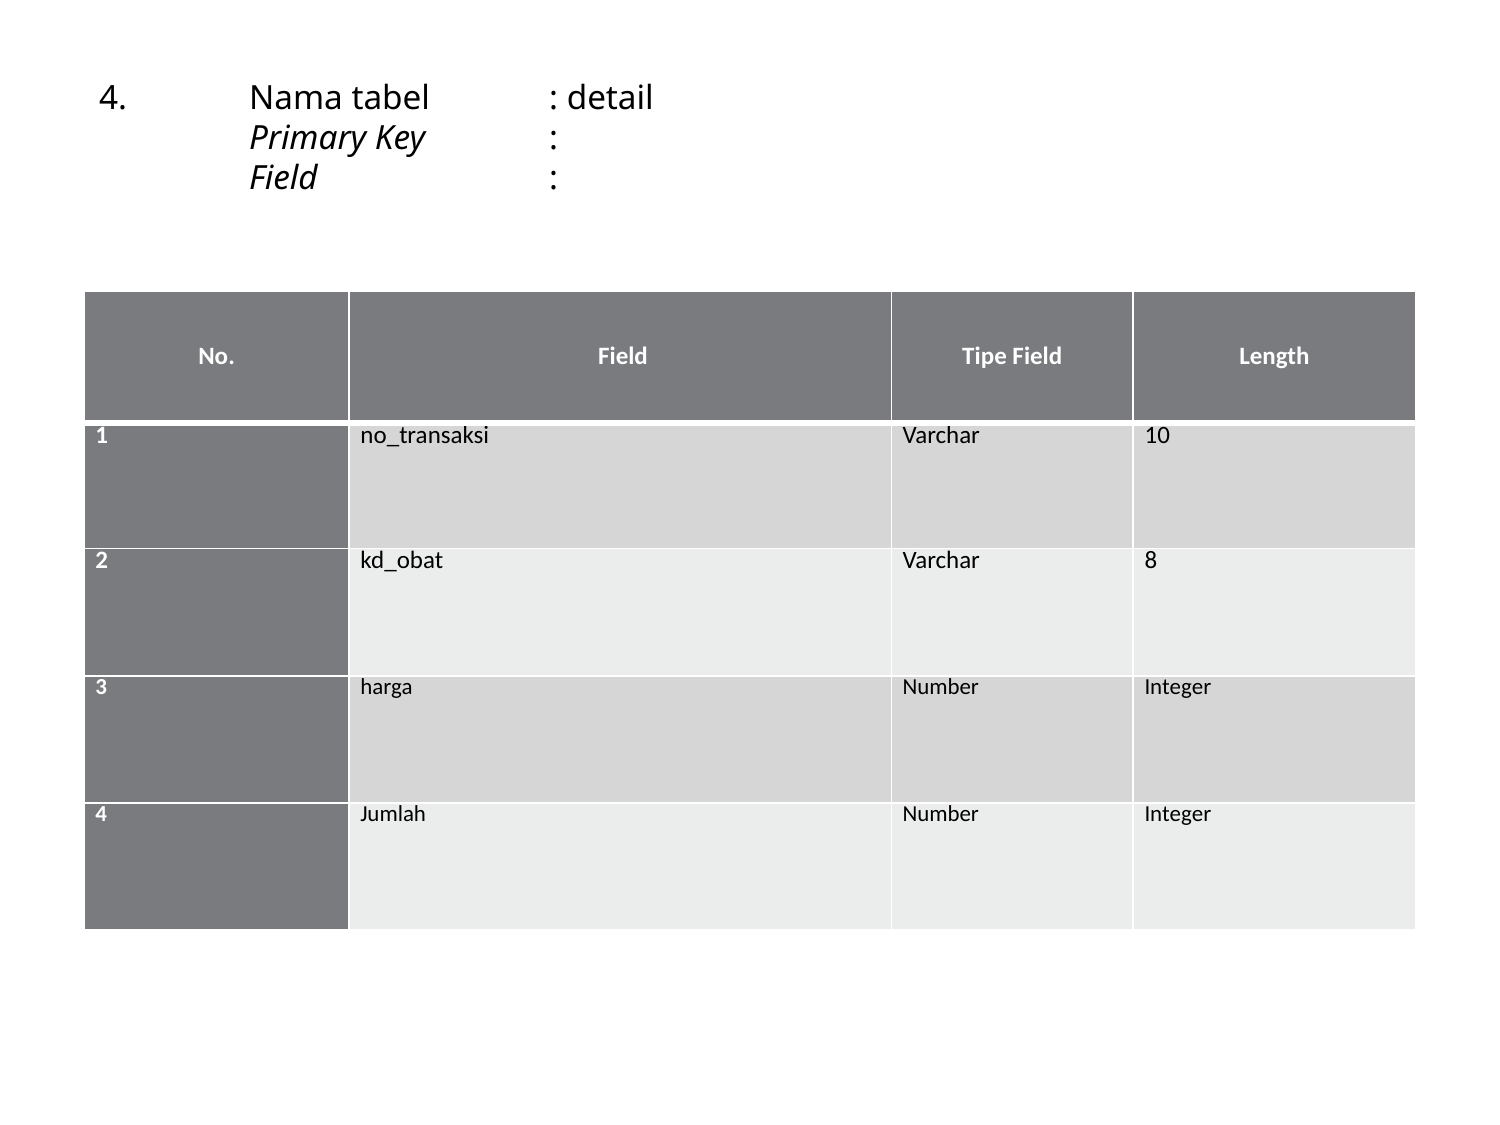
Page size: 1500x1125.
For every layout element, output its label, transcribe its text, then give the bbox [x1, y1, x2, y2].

table_cell harga [350, 677, 891, 802]
text_box 4. Nama tabel : detail Primary Key : Field : [84, 68, 1416, 204]
table_cell Integer [1134, 677, 1415, 802]
table_cell Varchar [892, 549, 1132, 675]
table_cell 8 [1134, 549, 1415, 675]
table_cell 4 [85, 804, 348, 929]
table_cell Jumlah [350, 804, 891, 929]
table_cell Number [892, 677, 1132, 802]
table_header Tipe Field [892, 292, 1132, 420]
table_cell Integer [1134, 804, 1415, 929]
table_header No. [85, 292, 348, 420]
table_cell 10 [1134, 426, 1415, 548]
table_cell kd_obat [350, 549, 891, 675]
table_cell Varchar [892, 426, 1132, 548]
table_cell no_transaksi [350, 426, 891, 548]
table_cell 3 [85, 677, 348, 802]
table_header Length [1134, 292, 1415, 420]
table_cell 1 [85, 426, 348, 548]
table_header Field [350, 292, 891, 420]
table_cell Number [892, 804, 1132, 929]
table_cell 2 [85, 549, 348, 675]
